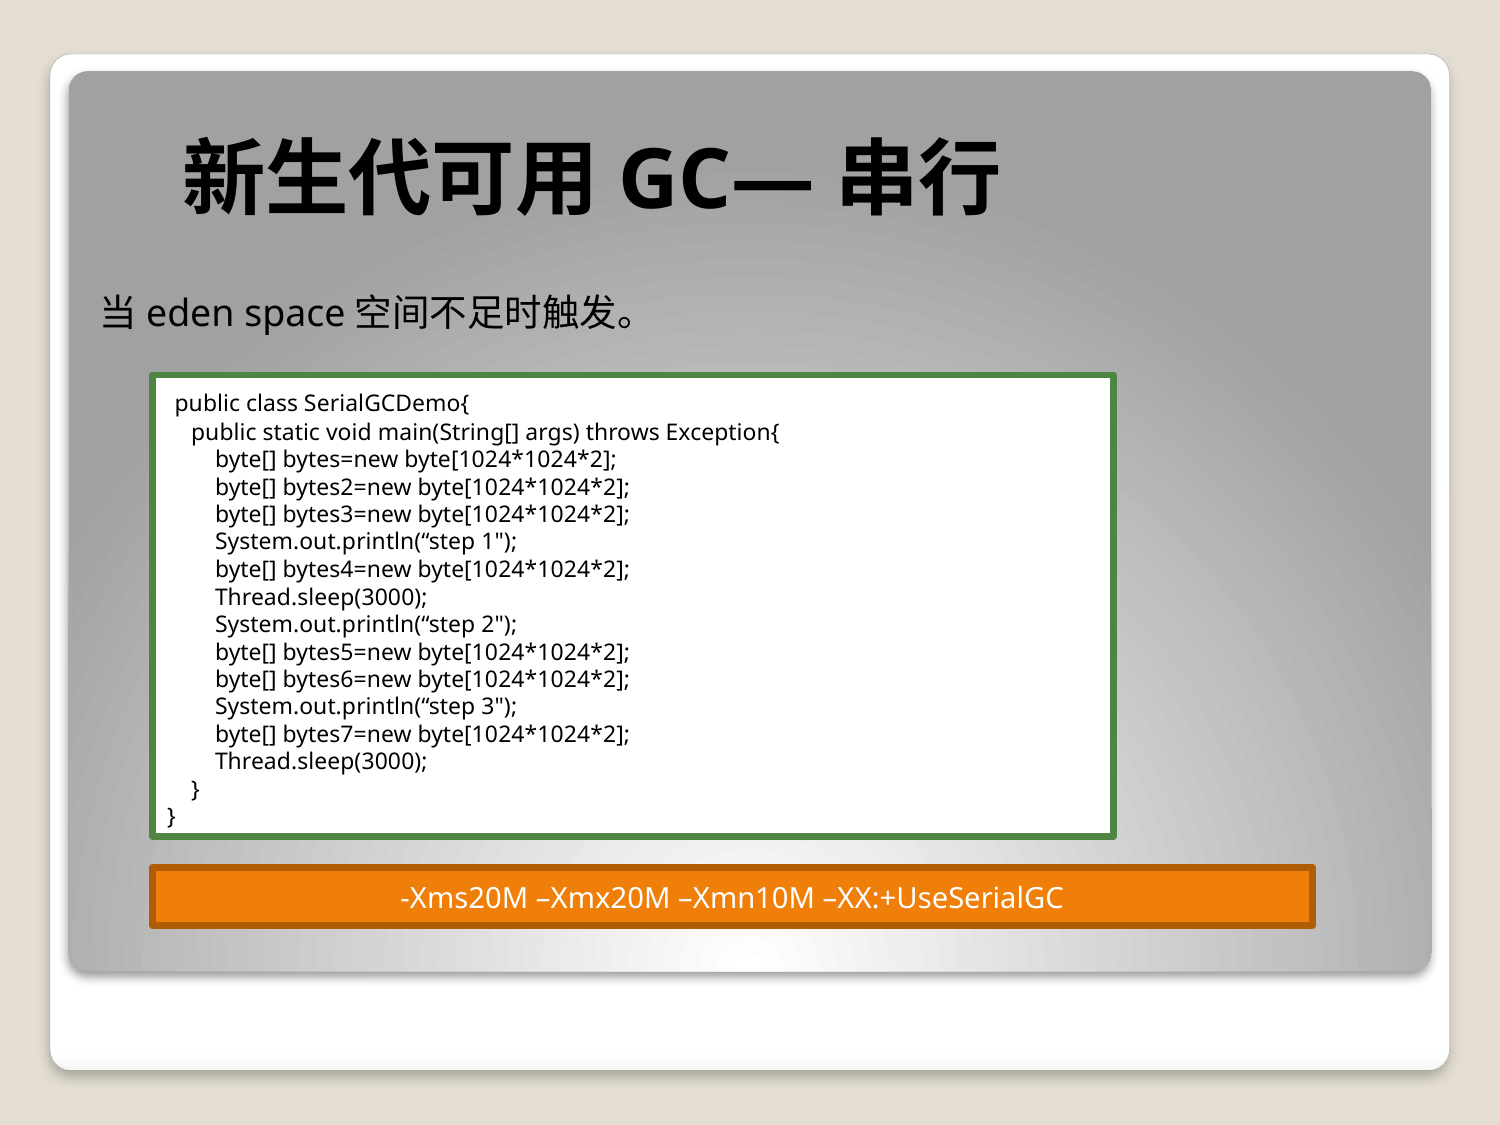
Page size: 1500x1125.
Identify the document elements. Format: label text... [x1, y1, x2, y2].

text_box public class SerialGCDemo{ public static void main(String[] args) throws Exception{ byte[] bytes=new byte[1024*1024*2]; byte[] bytes2=new byte[1024*1024*2]; byte[] bytes3=new byte[1024*1024*2]; System.out.println(“step 1"); byte[] bytes4=new byte[1024*1024*2]; Thread.sleep(3000); System.out.println(“step 2"); byte[] bytes5=new byte[1024*1024*2]; byte[] bytes6=new byte[1024*1024*2]; System.out.println(“step 3"); byte[] bytes7=new byte[1024*1024*2]; Thread.sleep(3000); } } [149, 372, 1117, 840]
text_box 新生代可用GC—串行 [167, 118, 1017, 233]
text_box 当eden space空间不足时触发。 [84, 281, 783, 341]
text_box -Xms20M –Xmx20M –Xmn10M –XX:+UseSerialGC [149, 864, 1316, 929]
